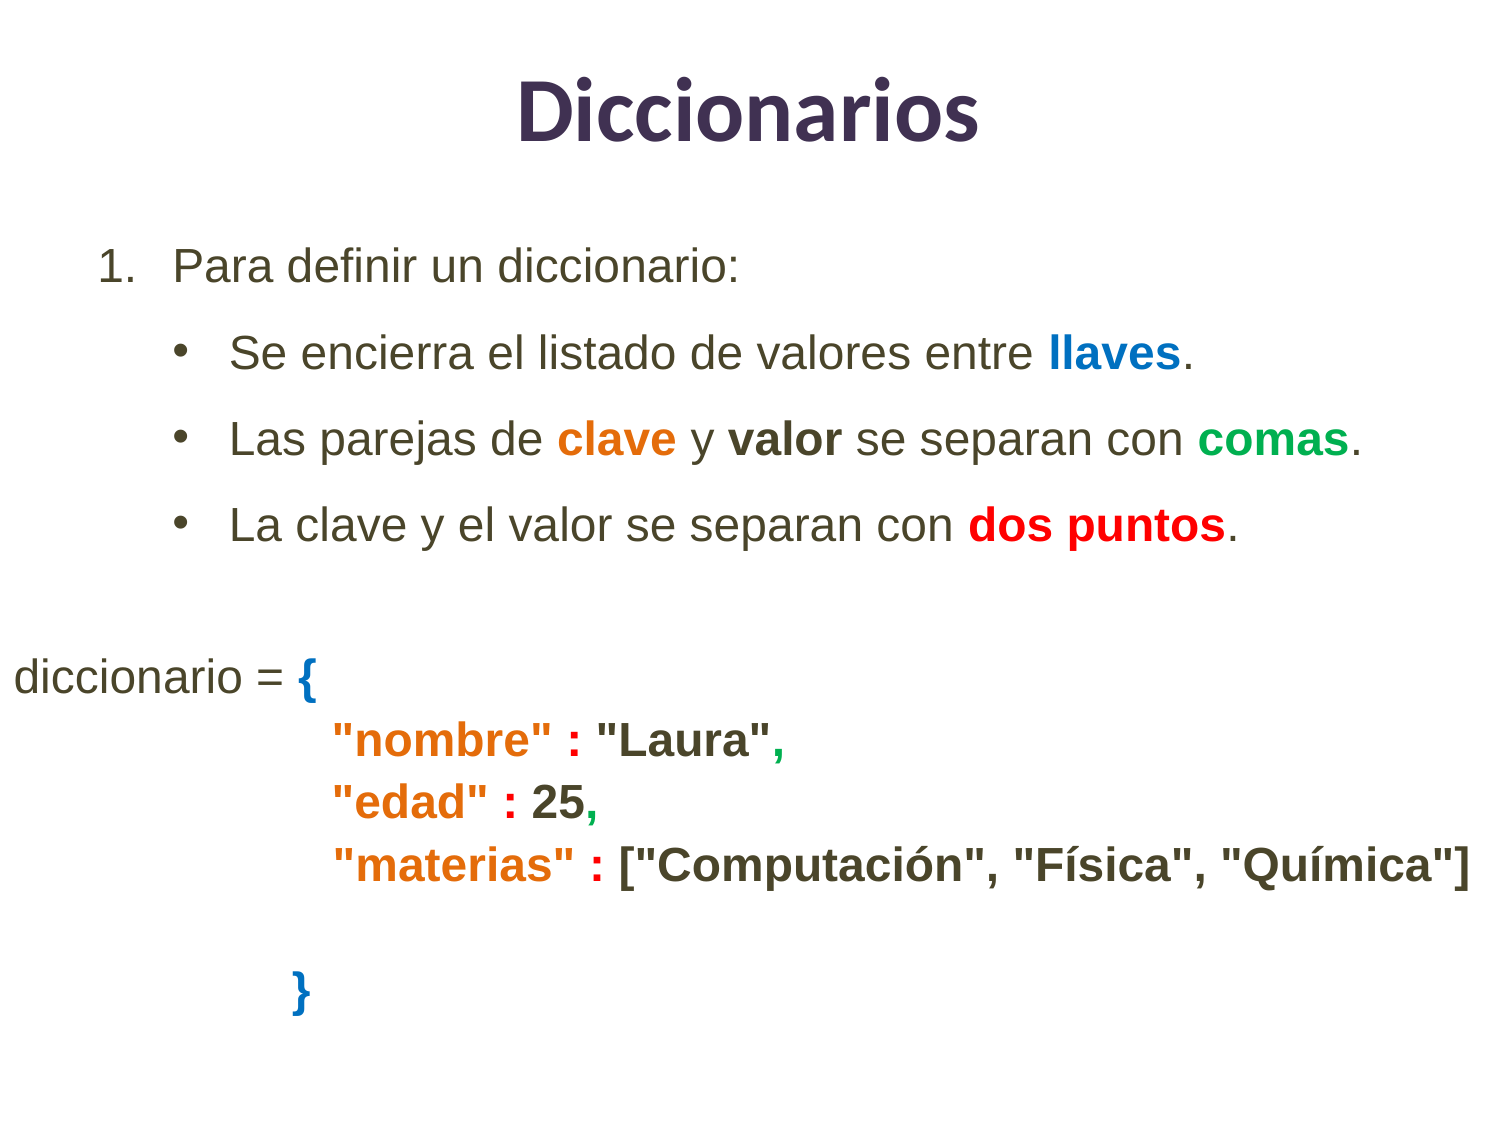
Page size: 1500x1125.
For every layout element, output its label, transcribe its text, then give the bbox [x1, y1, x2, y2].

text_box Para definir un diccionario: Se encierra el listado de valores entre llaves. Las parejas de clave y valor se separan con comas. La clave y el valor se separan con dos puntos. [82, 199, 1418, 559]
text_box Diccionarios [68, 11, 1428, 199]
text_box diccionario = { "nombre" : "Laura", "edad" : 25, "materias" : ["Computación", "Física", "Química"] } [0, 633, 1500, 1024]
